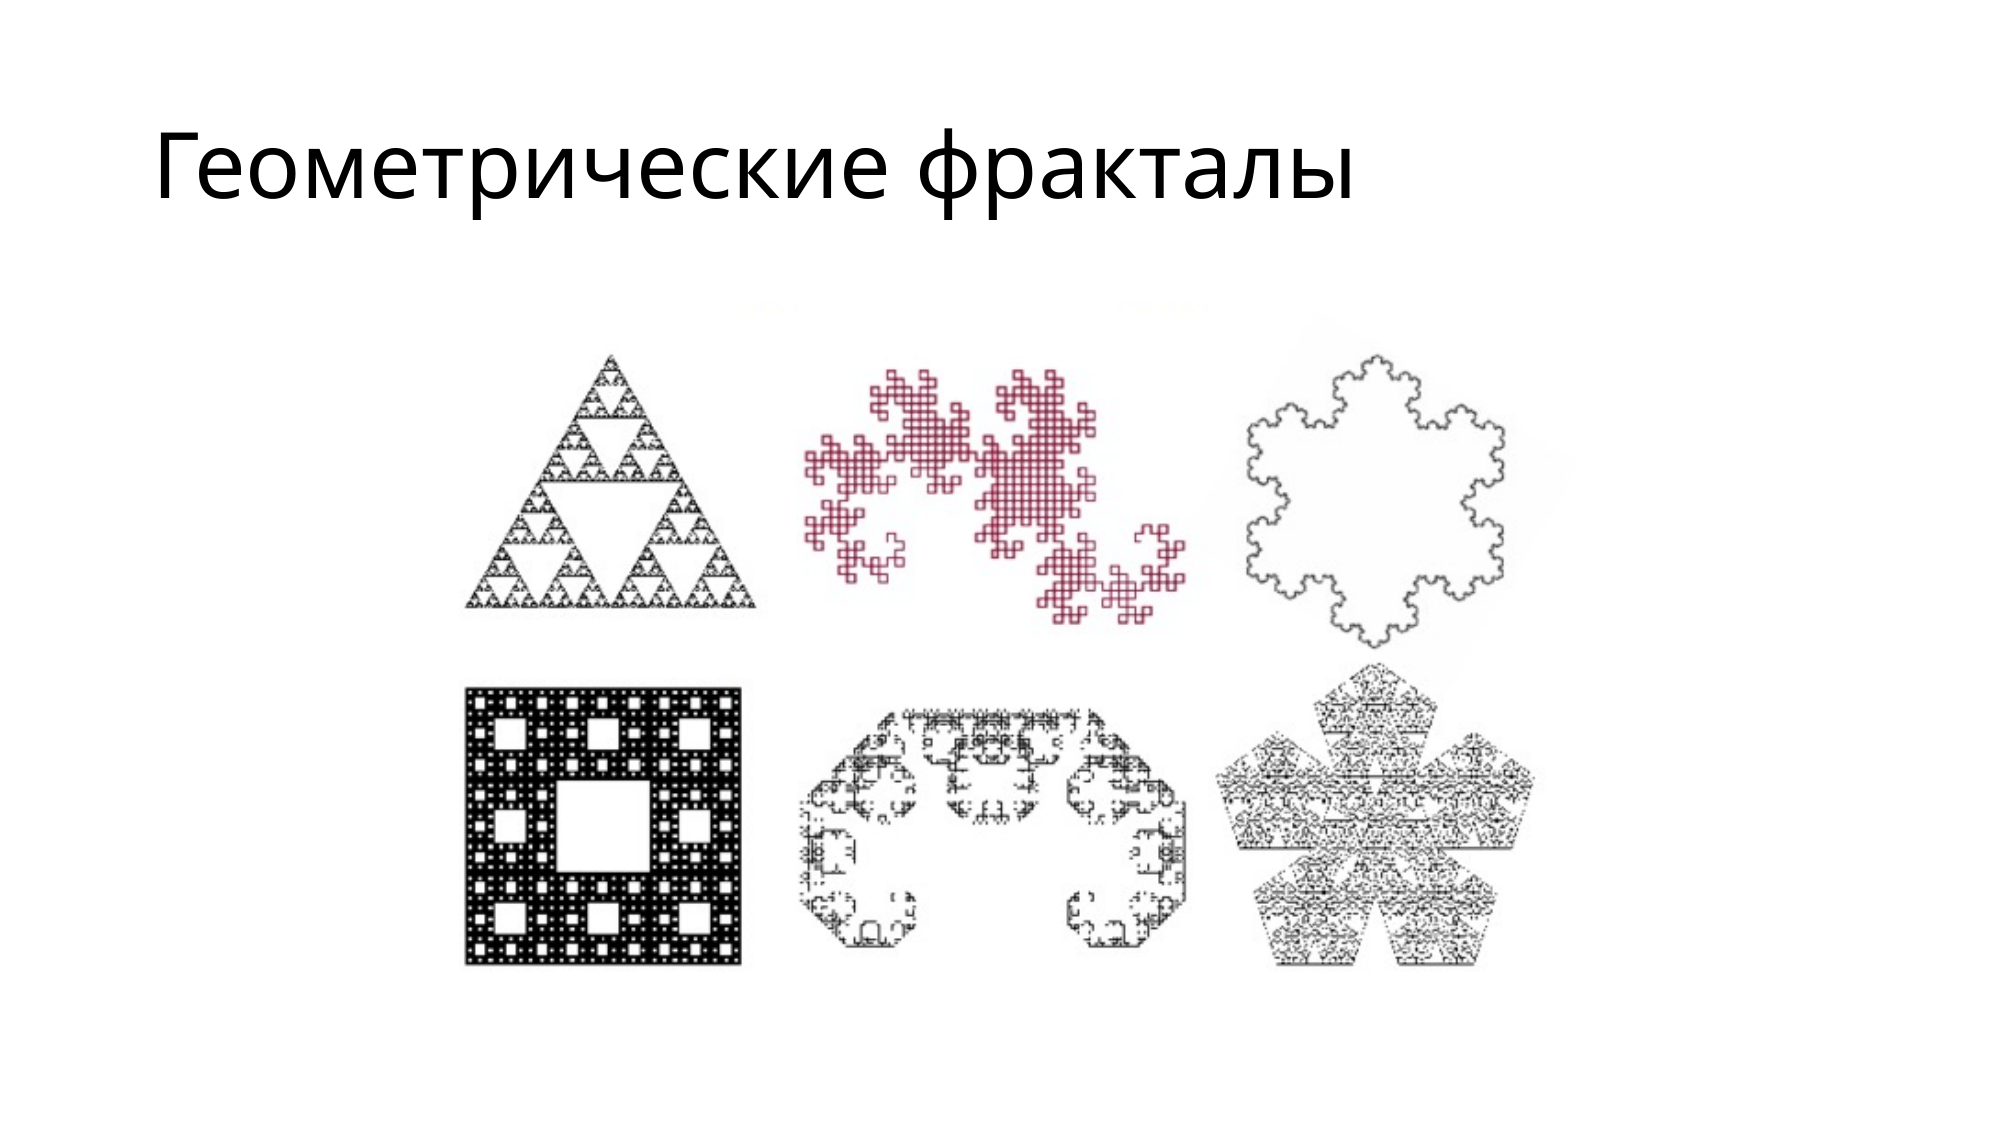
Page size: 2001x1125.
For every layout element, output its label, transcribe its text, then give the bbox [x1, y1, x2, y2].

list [417, 302, 1583, 1016]
title Геометрические фракталы [137, 59, 1863, 278]
